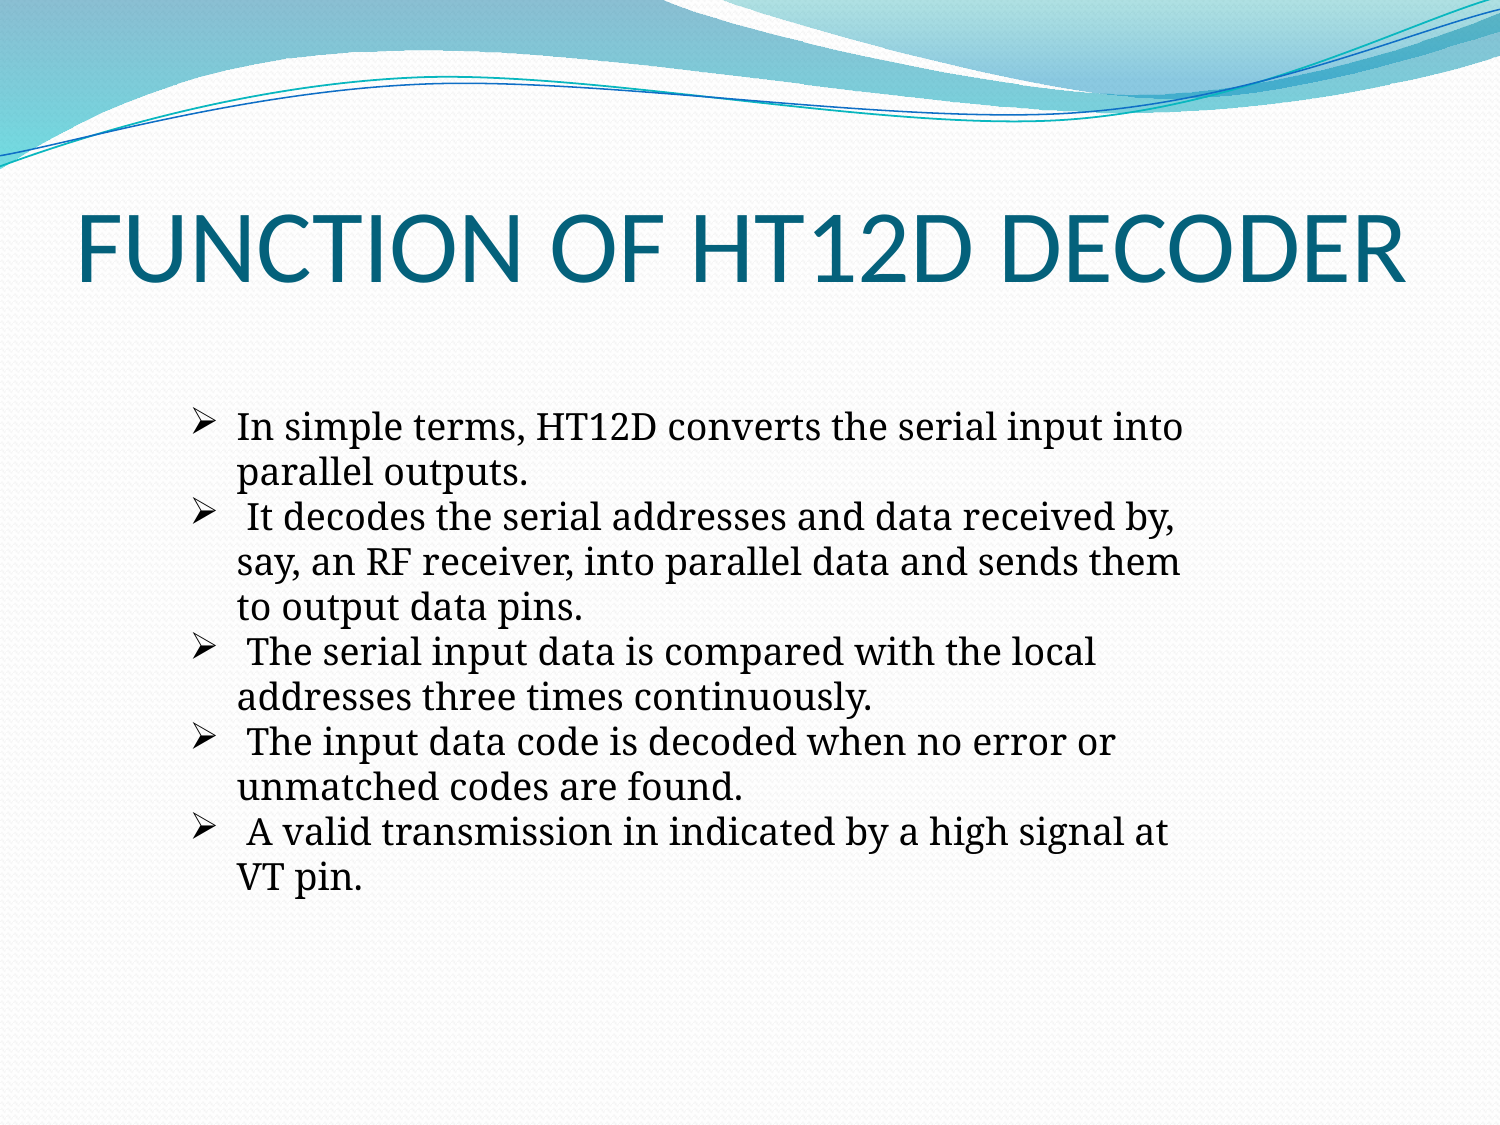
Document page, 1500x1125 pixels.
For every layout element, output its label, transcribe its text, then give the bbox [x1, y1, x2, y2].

title FUNCTION OF HT12D DECODER [75, 115, 1438, 303]
text_box In simple terms, HT12D converts the serial input into parallel outputs. It decodes the serial addresses and data received by, say, an RF receiver, into parallel data and sends them to output data pins. The serial input data is compared with the local addresses three times continuously. The input data code is decoded when no error or unmatched codes are found. A valid transmission in indicated by a high signal at VT pin. [174, 395, 1225, 906]
